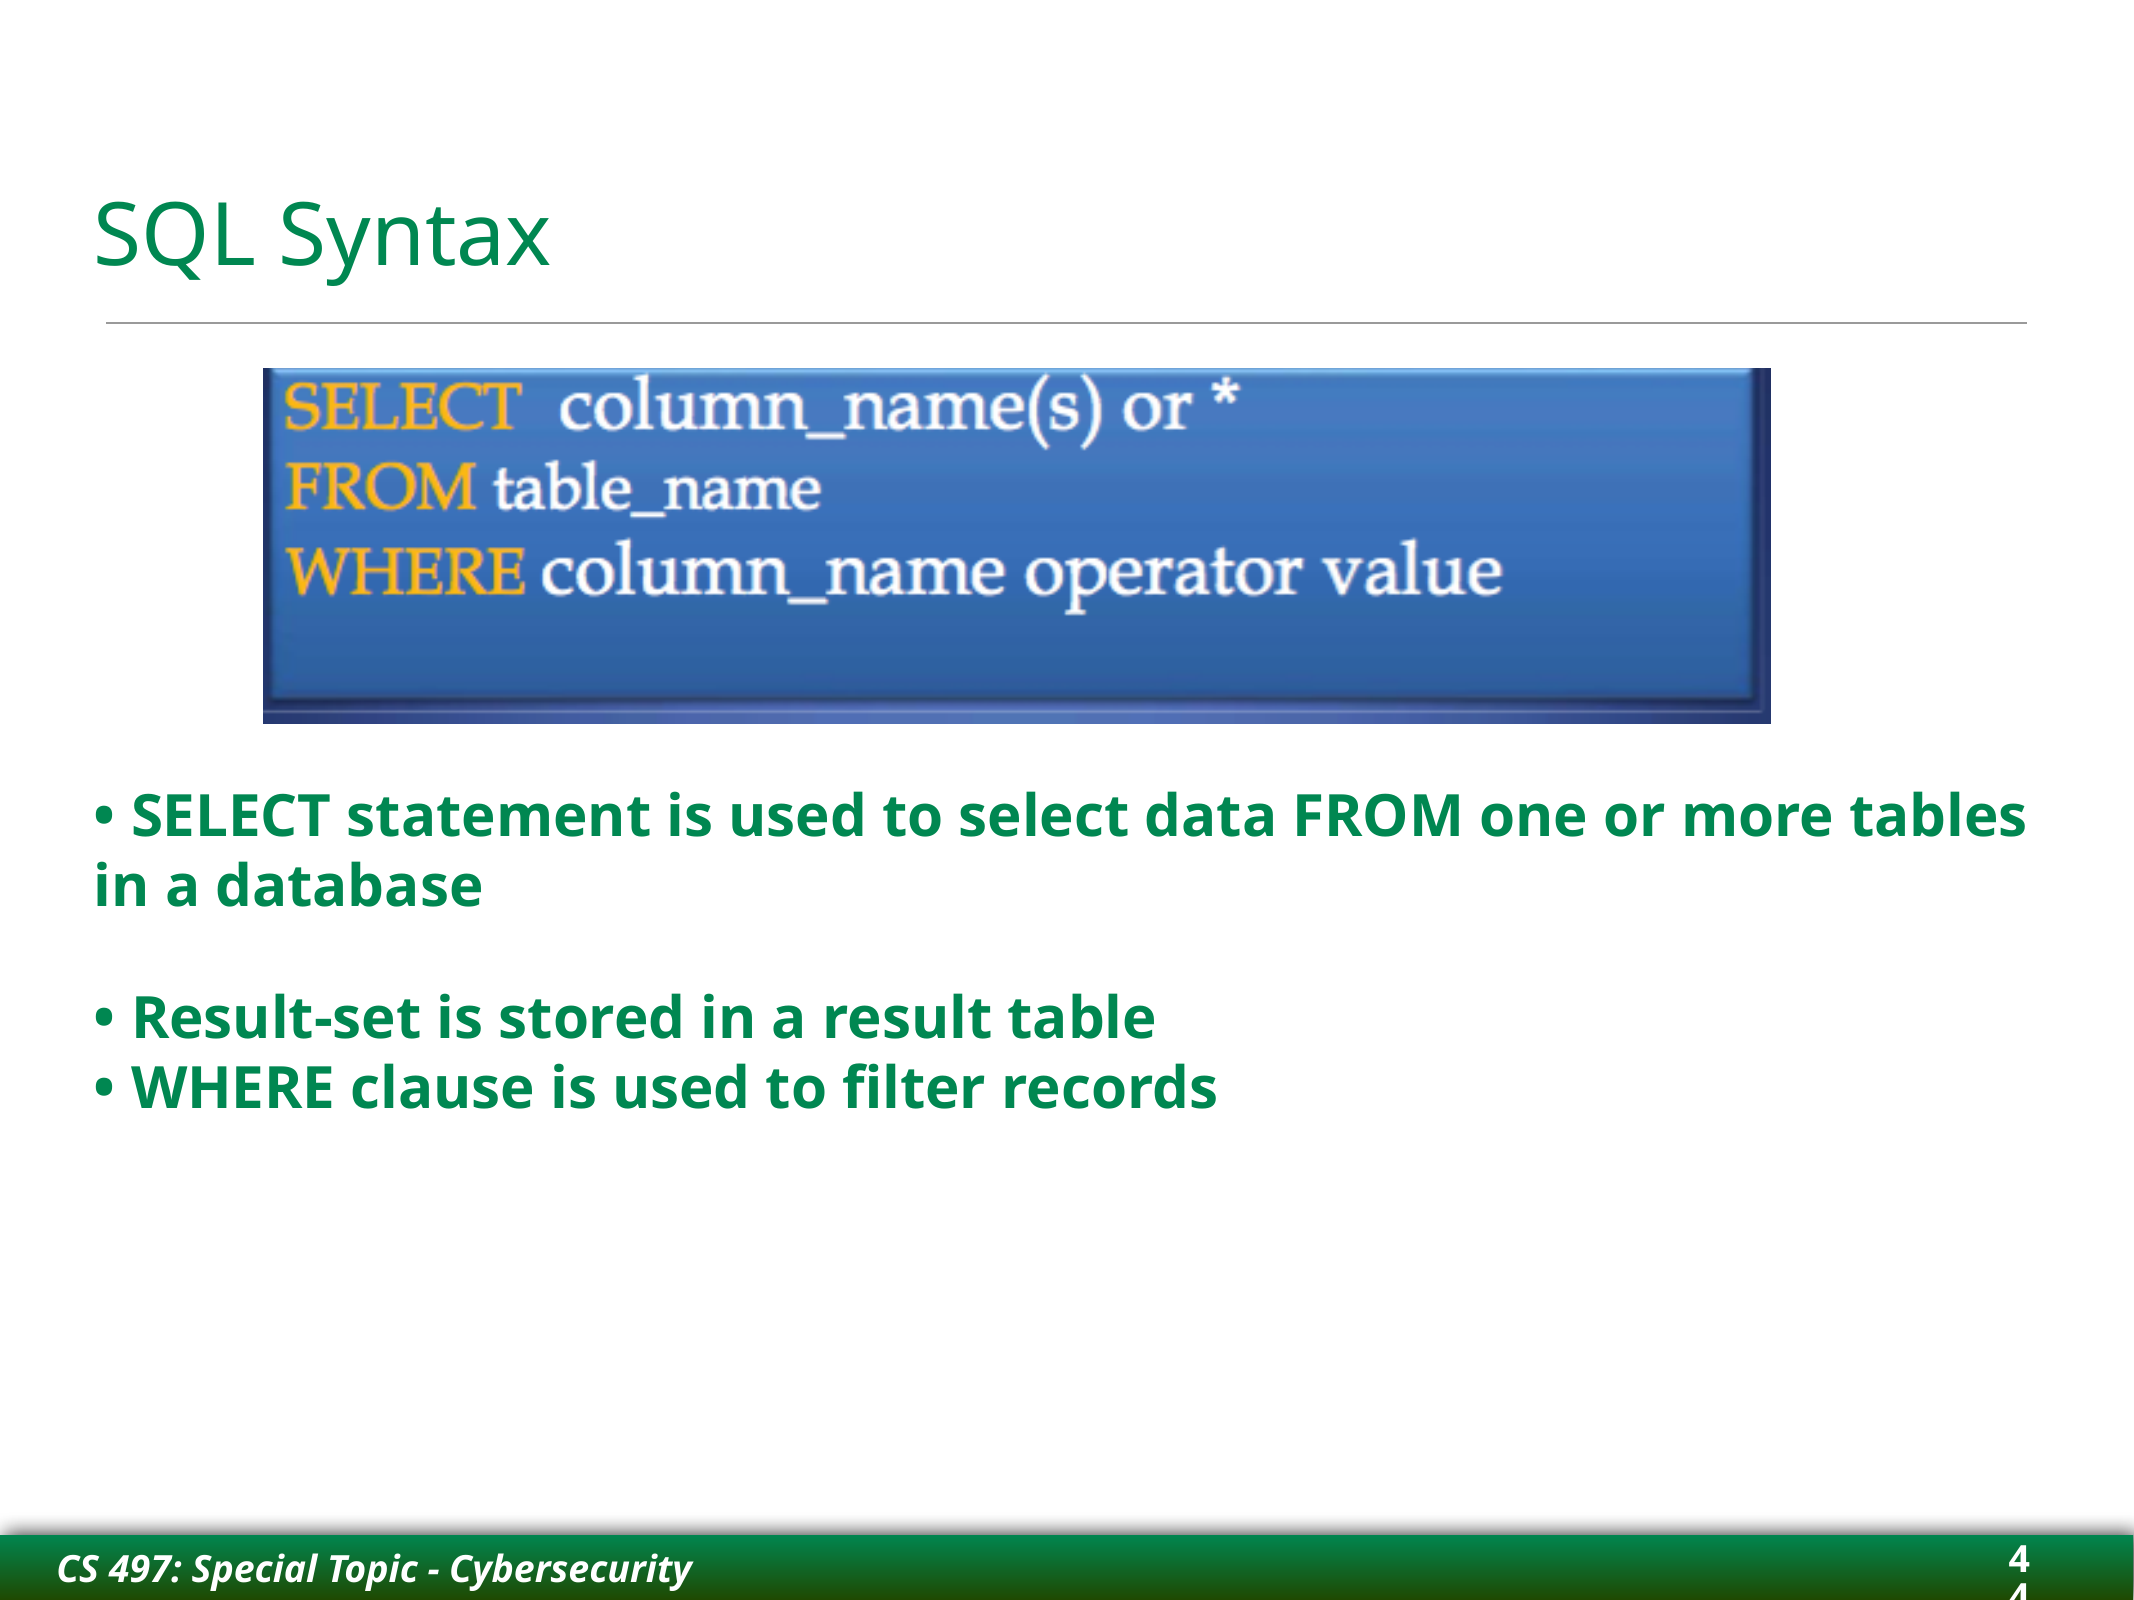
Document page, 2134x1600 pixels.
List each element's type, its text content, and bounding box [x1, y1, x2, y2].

slide_number 44 [2008, 1534, 2049, 1582]
picture [262, 368, 1771, 724]
title SQL Syntax [93, 53, 2041, 284]
list • SELECT statement is used to select data FROM one or more tables in a database • Result-set is stored in a result table • WHERE clause is used to filter records [93, 777, 2041, 1218]
